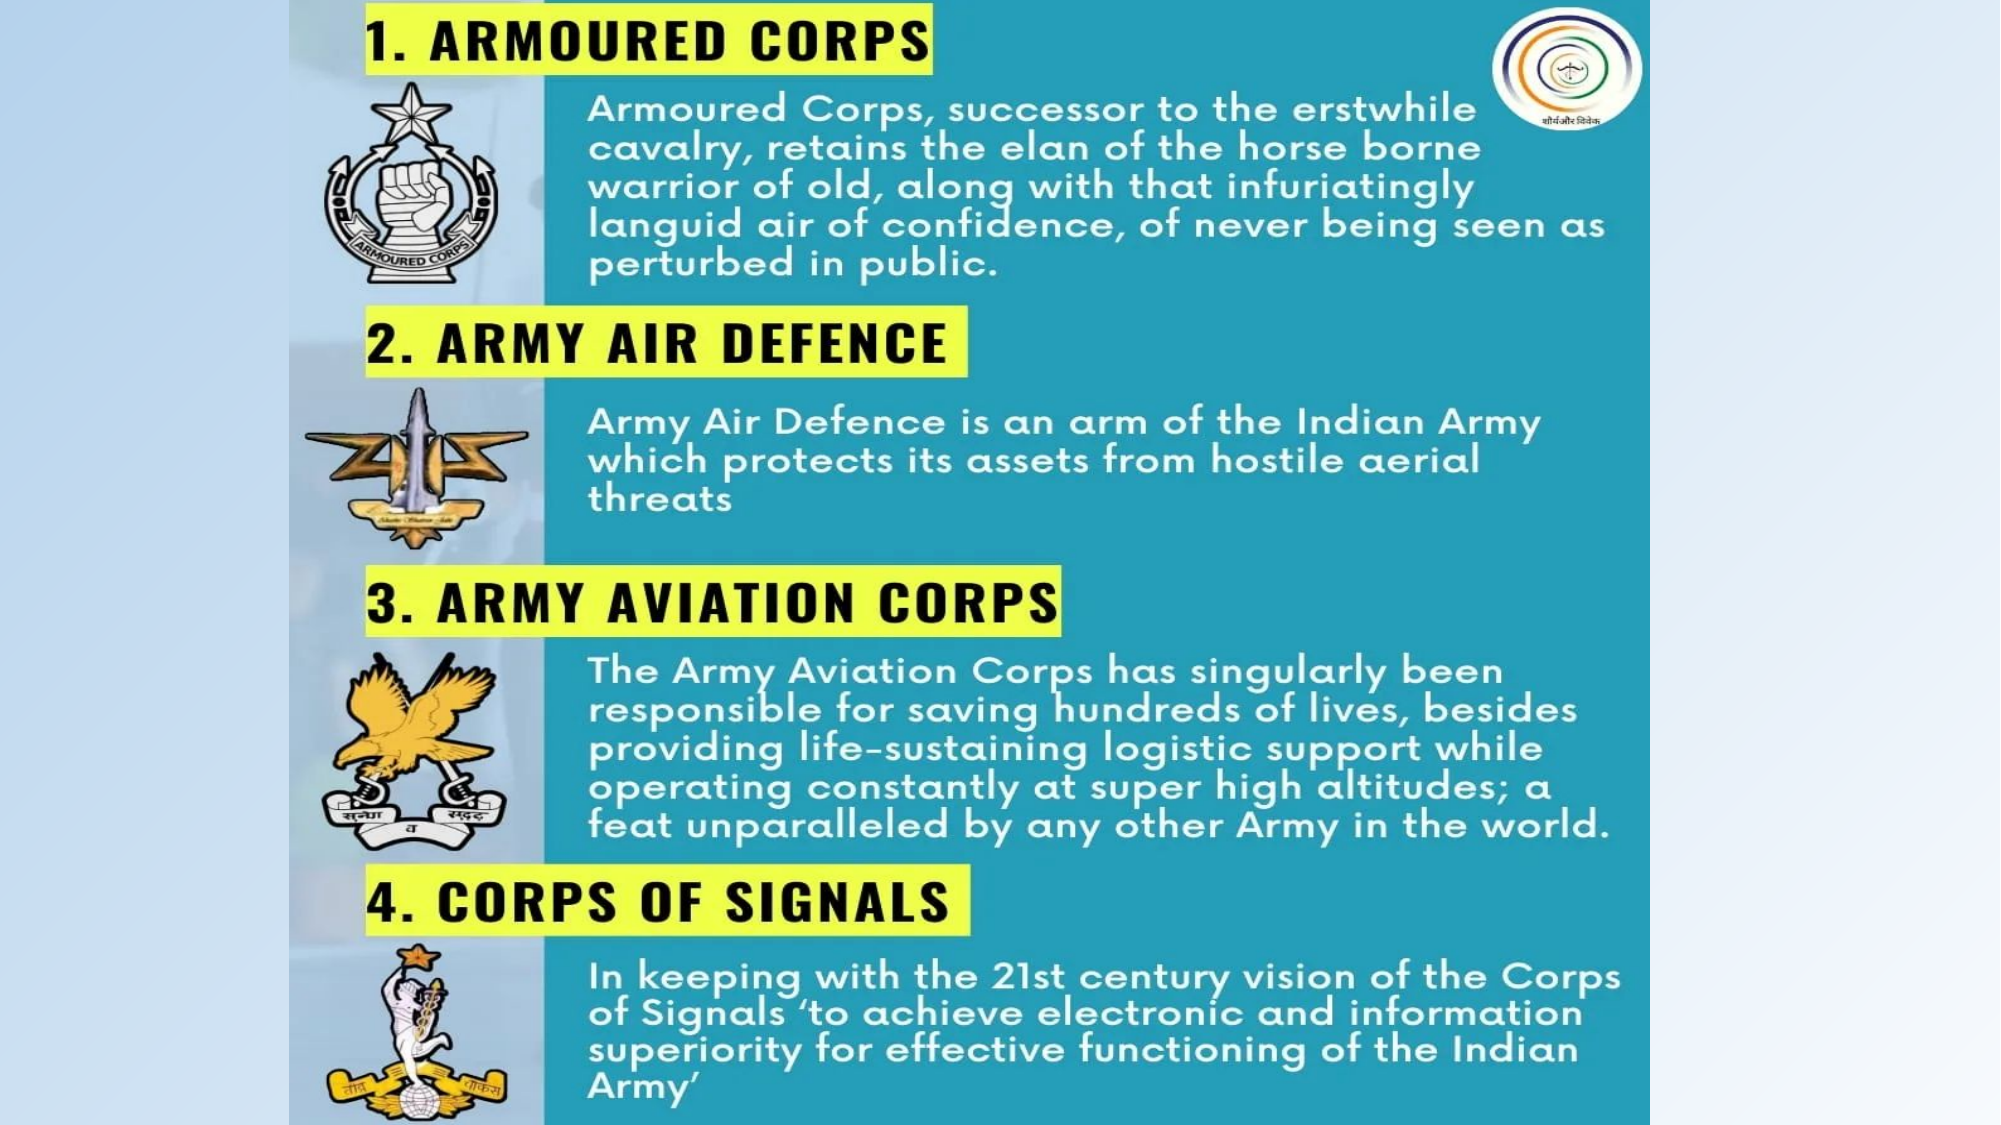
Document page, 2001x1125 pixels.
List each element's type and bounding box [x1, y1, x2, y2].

picture [289, 0, 1650, 1125]
